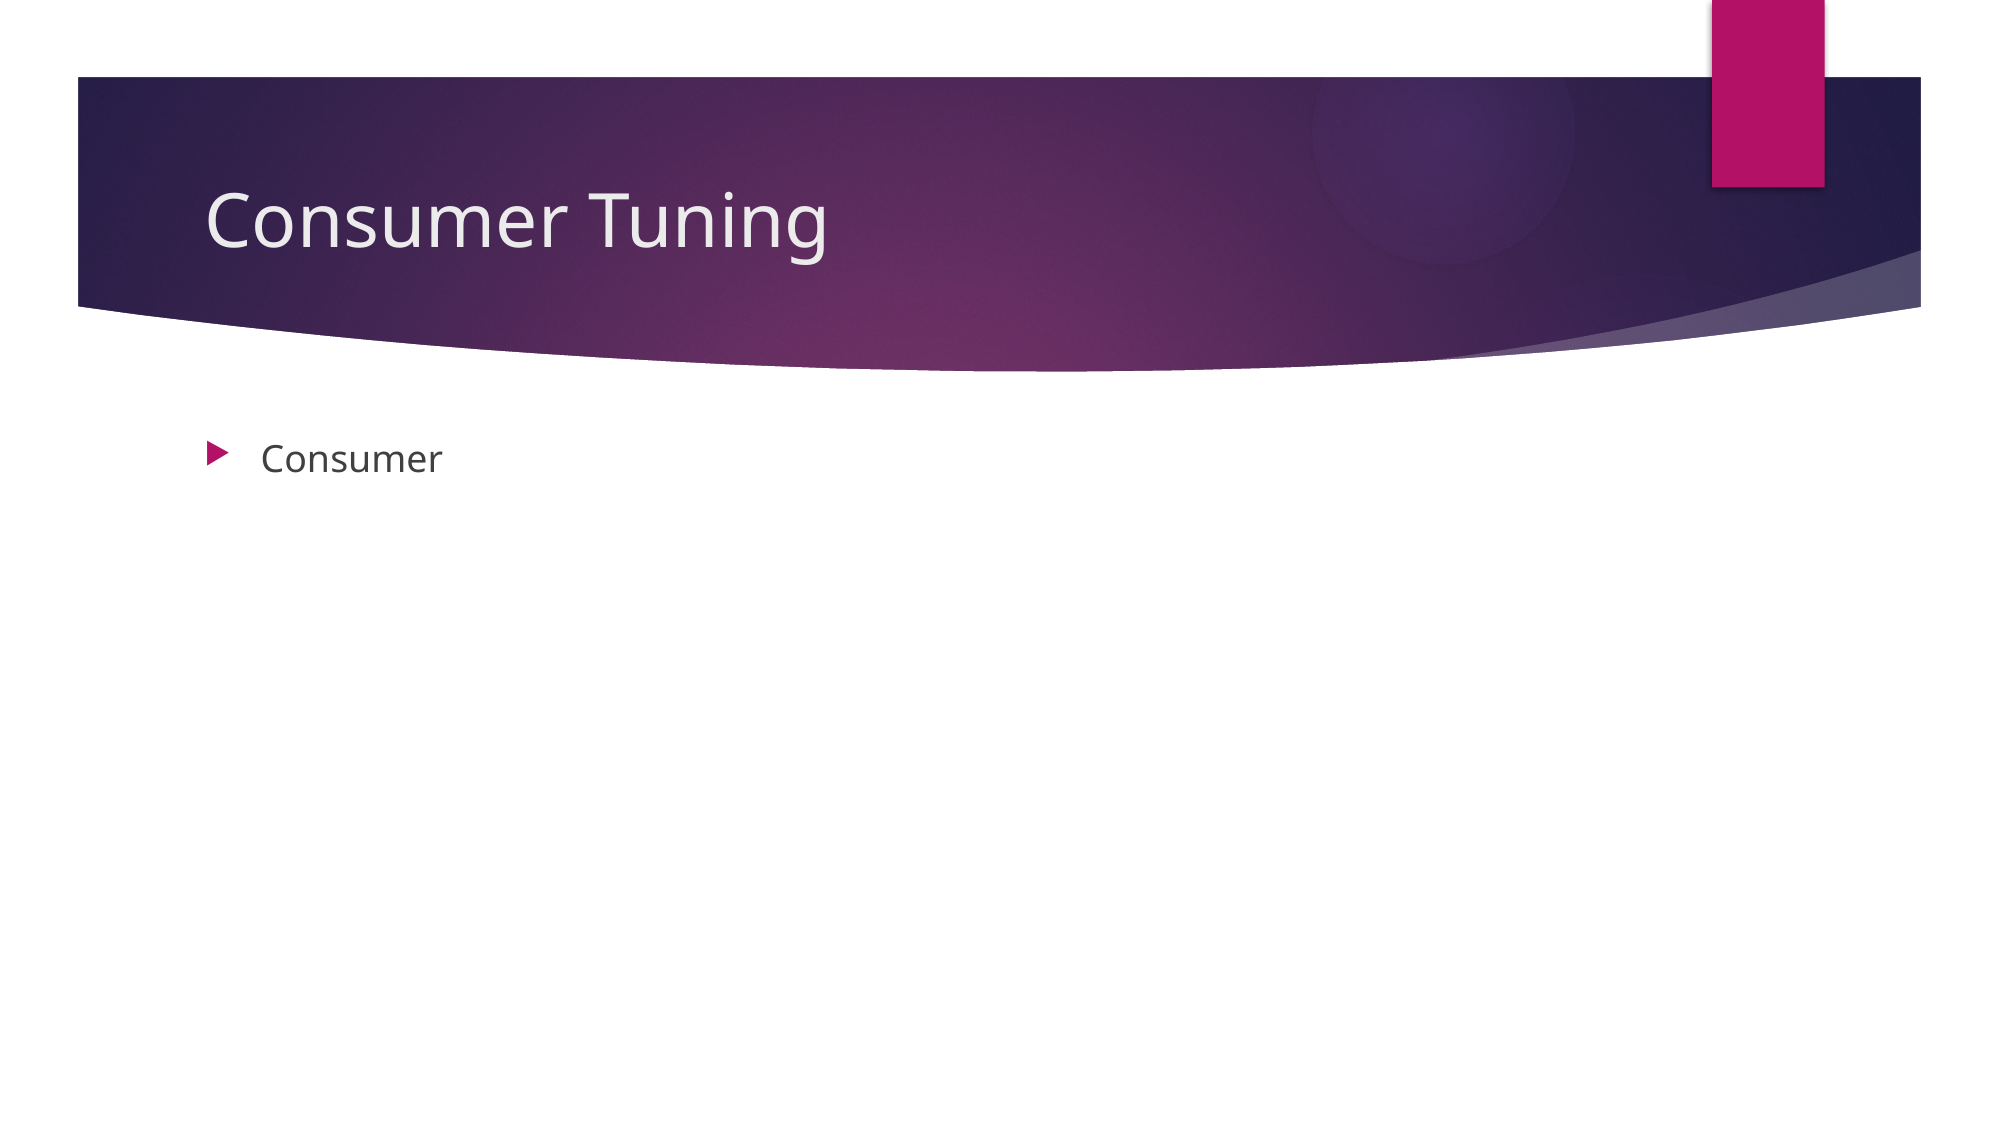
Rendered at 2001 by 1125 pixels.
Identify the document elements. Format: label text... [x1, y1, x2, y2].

title Consumer Tuning [189, 159, 1627, 276]
list Consumer [189, 427, 1638, 988]
